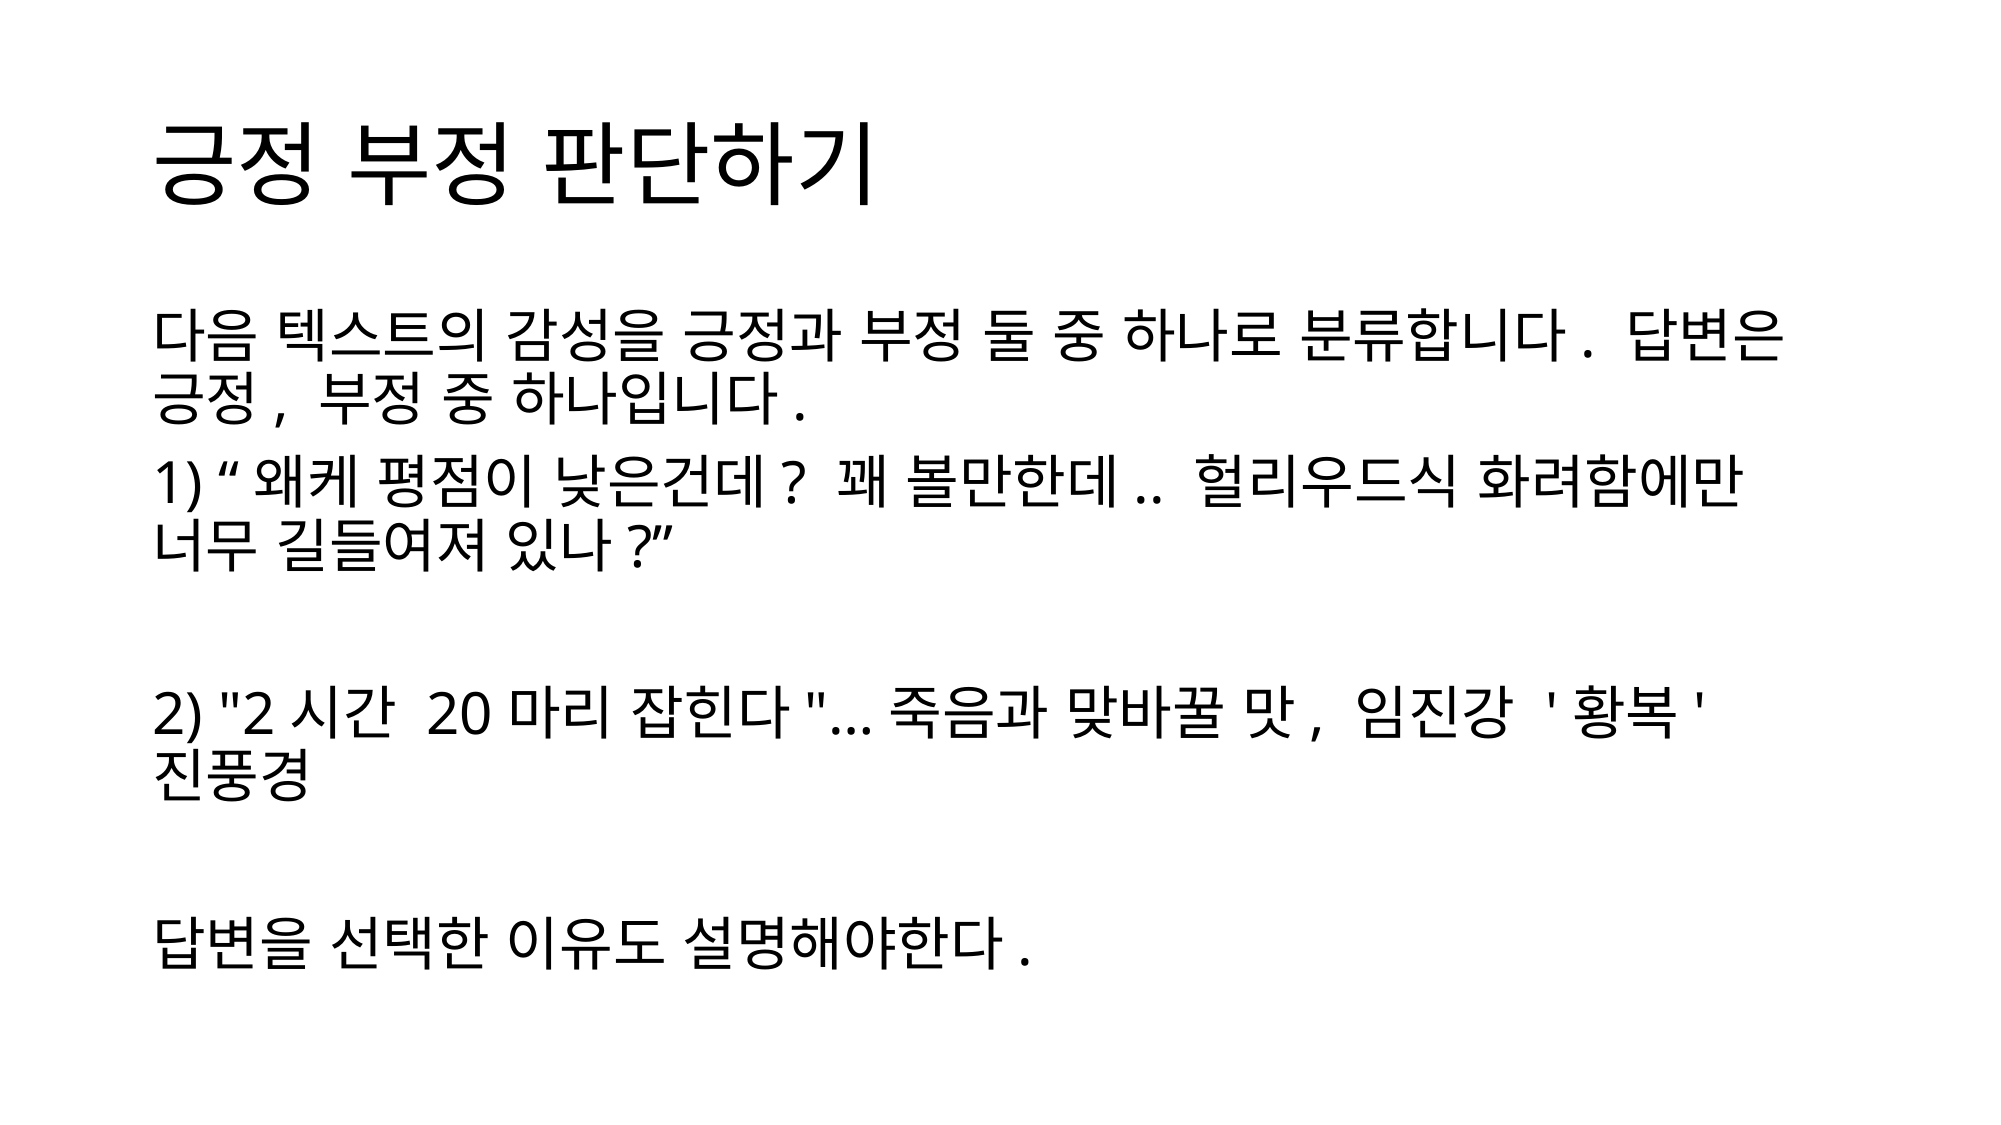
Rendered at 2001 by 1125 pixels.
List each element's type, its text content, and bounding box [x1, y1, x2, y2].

list 다음 텍스트의 감성을 긍정과 부정 둘 중 하나로 분류합니다. 답변은 긍정, 부정 중 하나입니다. 1) “왜케 평점이 낮은건데? 꽤 볼만한데.. 헐리우드식 화려함에만 너무 길들여져 있나?” 2) "2시간 20마리 잡힌다"…죽음과 맞바꿀 맛, 임진강 '황복' 진풍경 답변을 선택한 이유도 설명해야한다. [137, 299, 1863, 1014]
title 긍정 부정 판단하기 [137, 59, 1863, 278]
